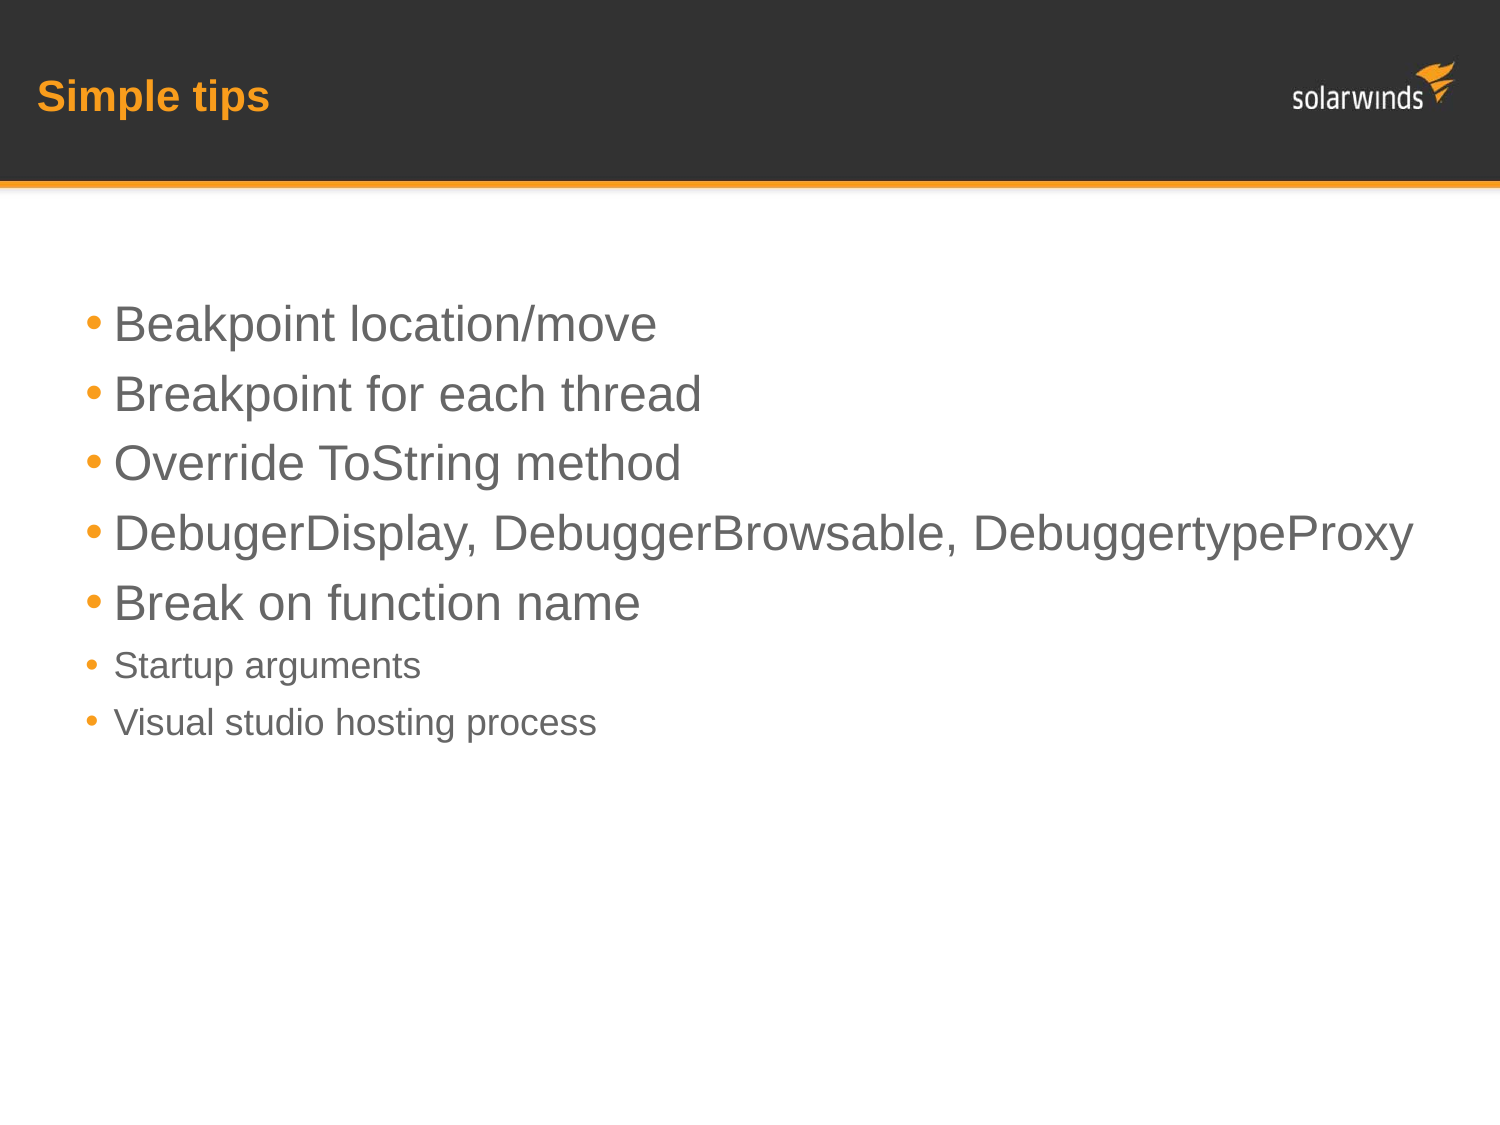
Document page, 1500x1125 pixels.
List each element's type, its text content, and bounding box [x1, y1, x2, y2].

list Beakpoint location/move Breakpoint for each thread Override ToString method DebugerDisplay, DebuggerBrowsable, DebuggertypeProxy Break on function name Startup arguments Visual studio hosting process [70, 290, 1480, 852]
title Simple tips [21, 54, 1235, 140]
picture [0, 0, 1500, 1125]
